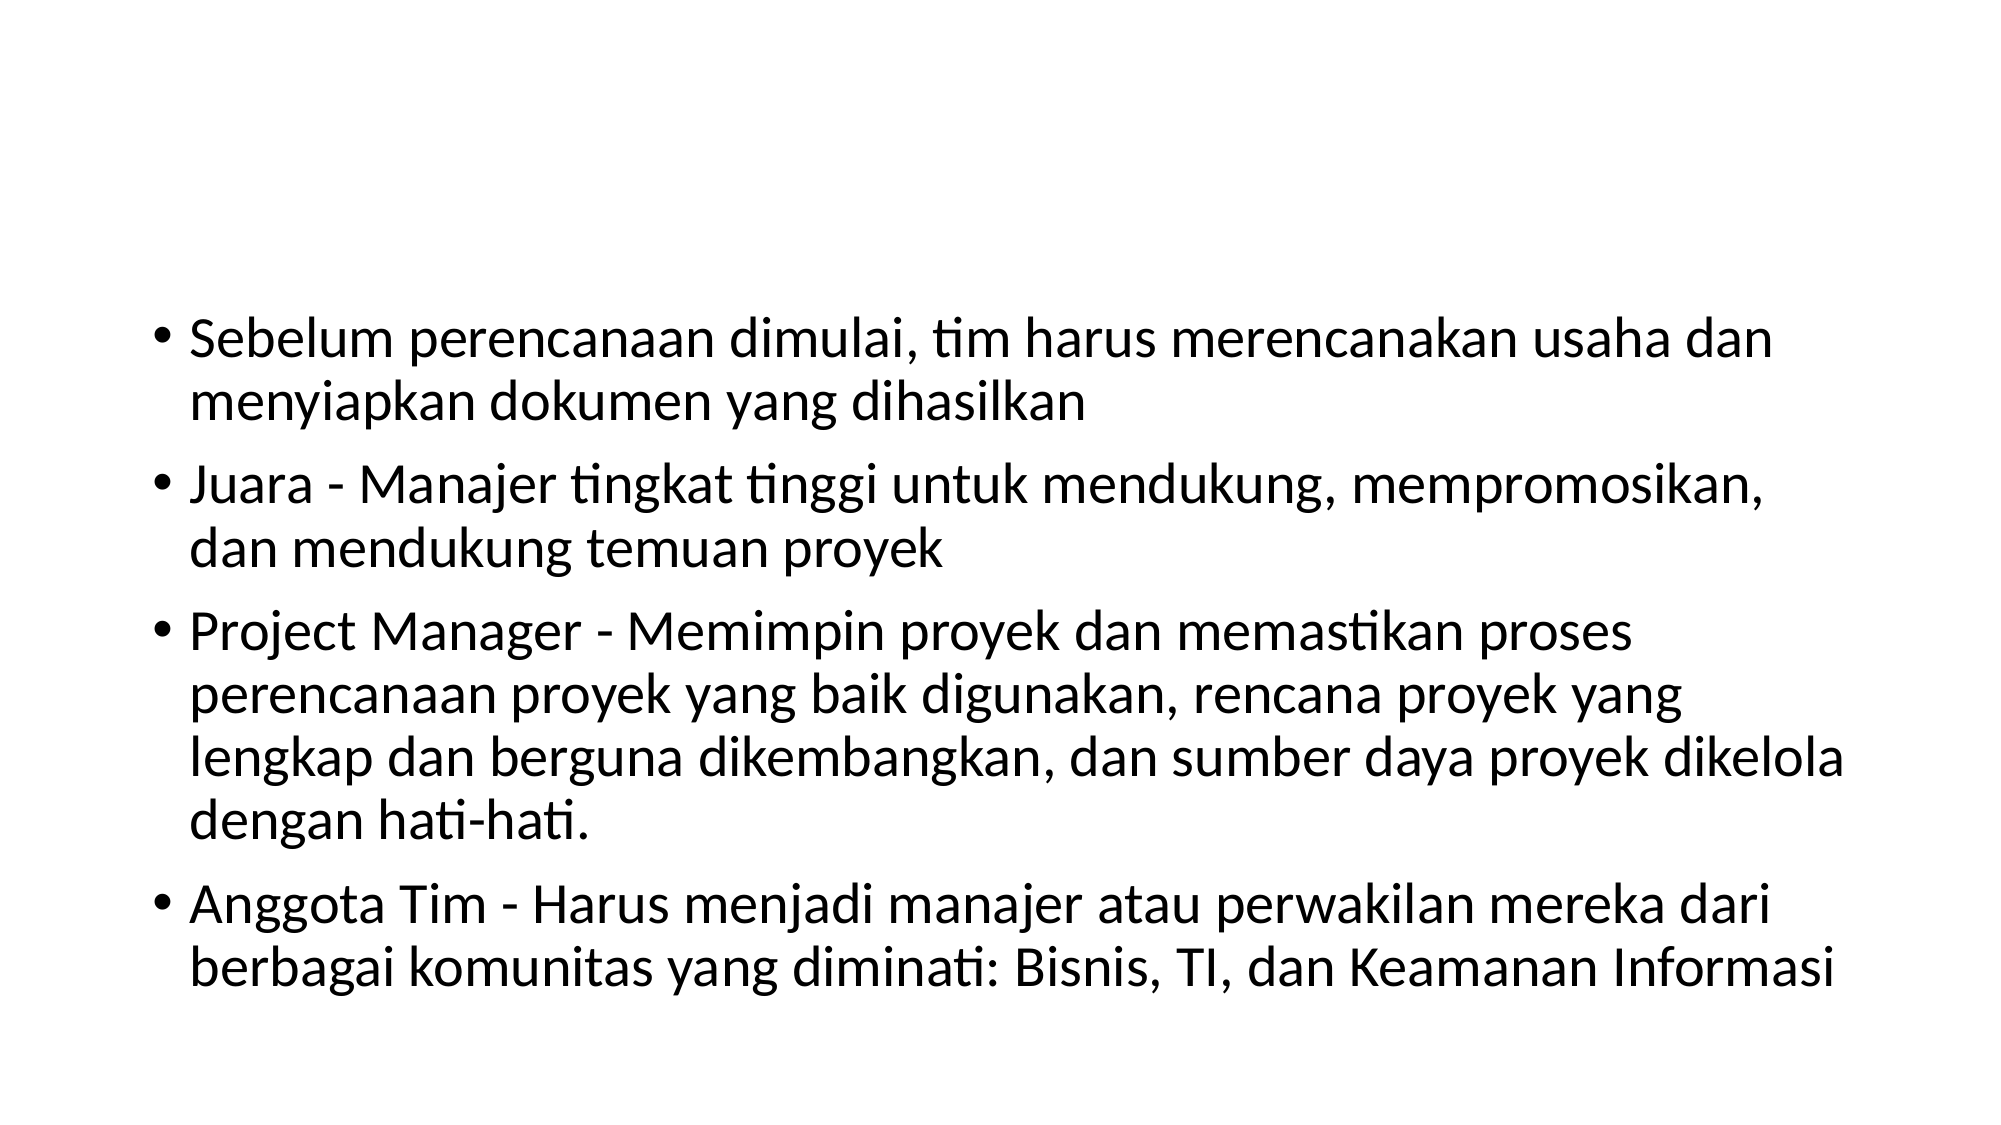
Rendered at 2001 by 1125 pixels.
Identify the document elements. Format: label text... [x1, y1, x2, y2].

list Sebelum perencanaan dimulai, tim harus merencanakan usaha dan menyiapkan dokumen yang dihasilkan Juara - Manajer tingkat tinggi untuk mendukung, mempromosikan, dan mendukung temuan proyek Project Manager - Memimpin proyek dan memastikan proses perencanaan proyek yang baik digunakan, rencana proyek yang lengkap dan berguna dikembangkan, dan sumber daya proyek dikelola dengan hati-hati. Anggota Tim - Harus menjadi manajer atau perwakilan mereka dari berbagai komunitas yang diminati: Bisnis, TI, dan Keamanan Informasi [137, 299, 1863, 1014]
